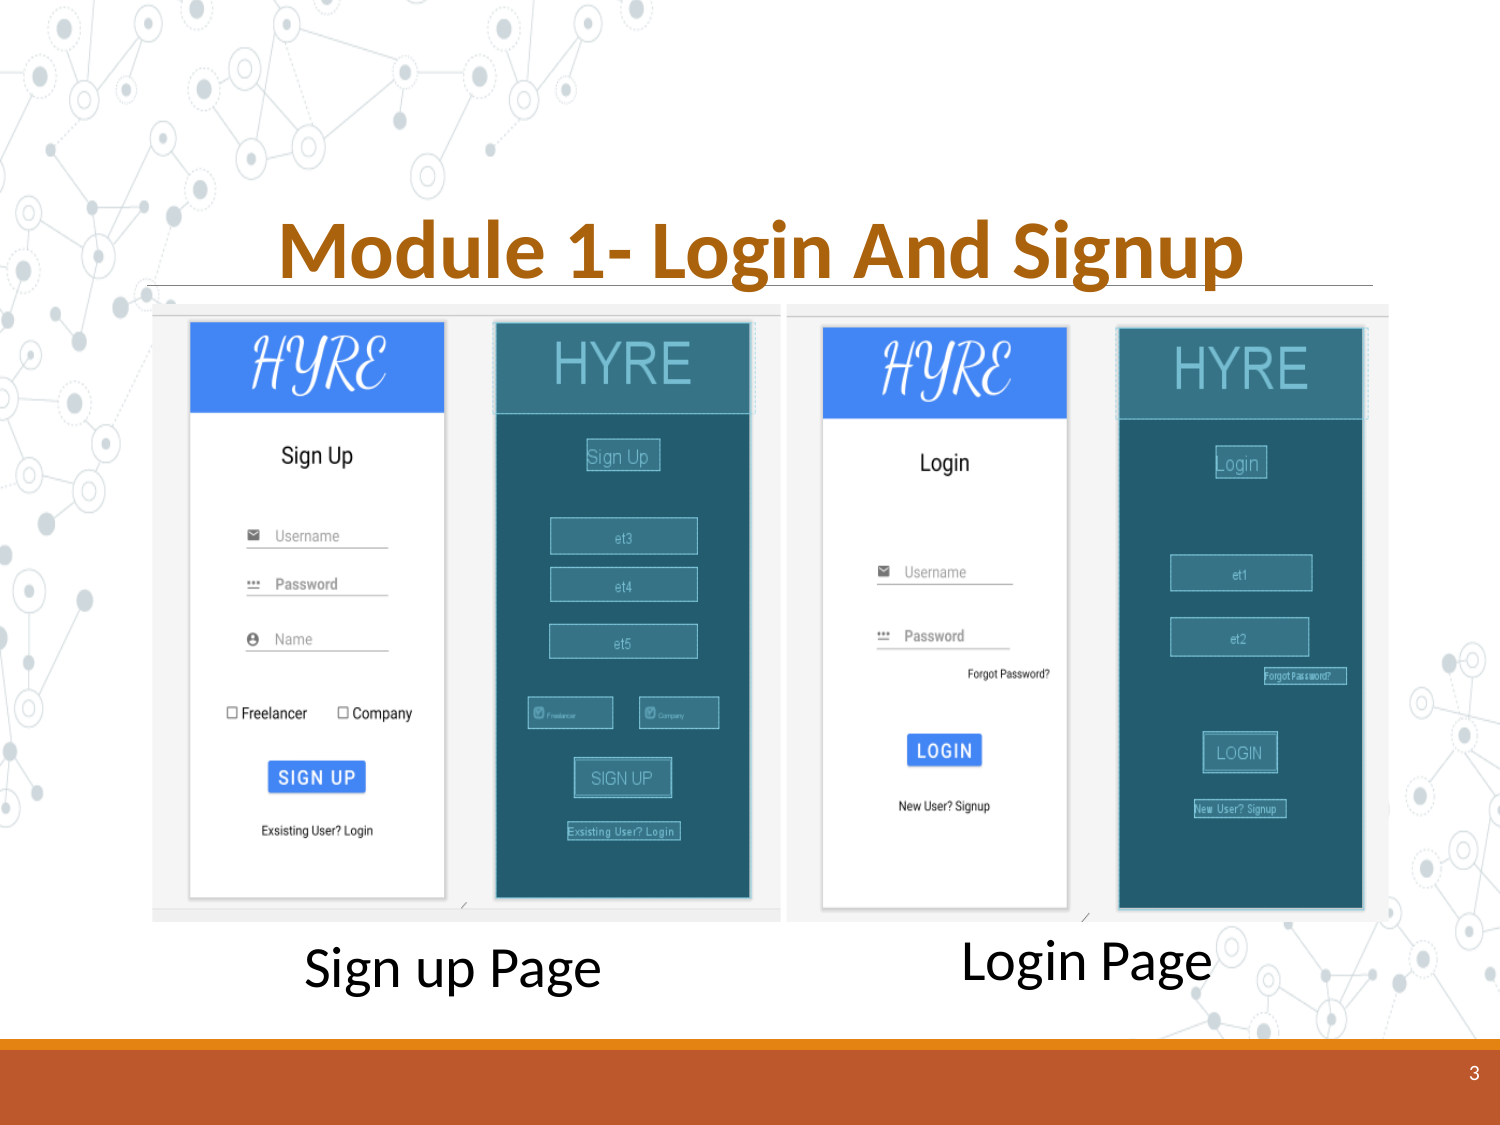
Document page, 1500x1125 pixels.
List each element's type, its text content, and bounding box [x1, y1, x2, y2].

text_box Sign up Page [210, 930, 696, 1007]
text_box Module 1- Login And Signup [152, 187, 1372, 303]
slide_number 3 [1409, 1038, 1500, 1125]
text_box Login Page [844, 930, 1331, 1000]
picture [0, 0, 1500, 1039]
